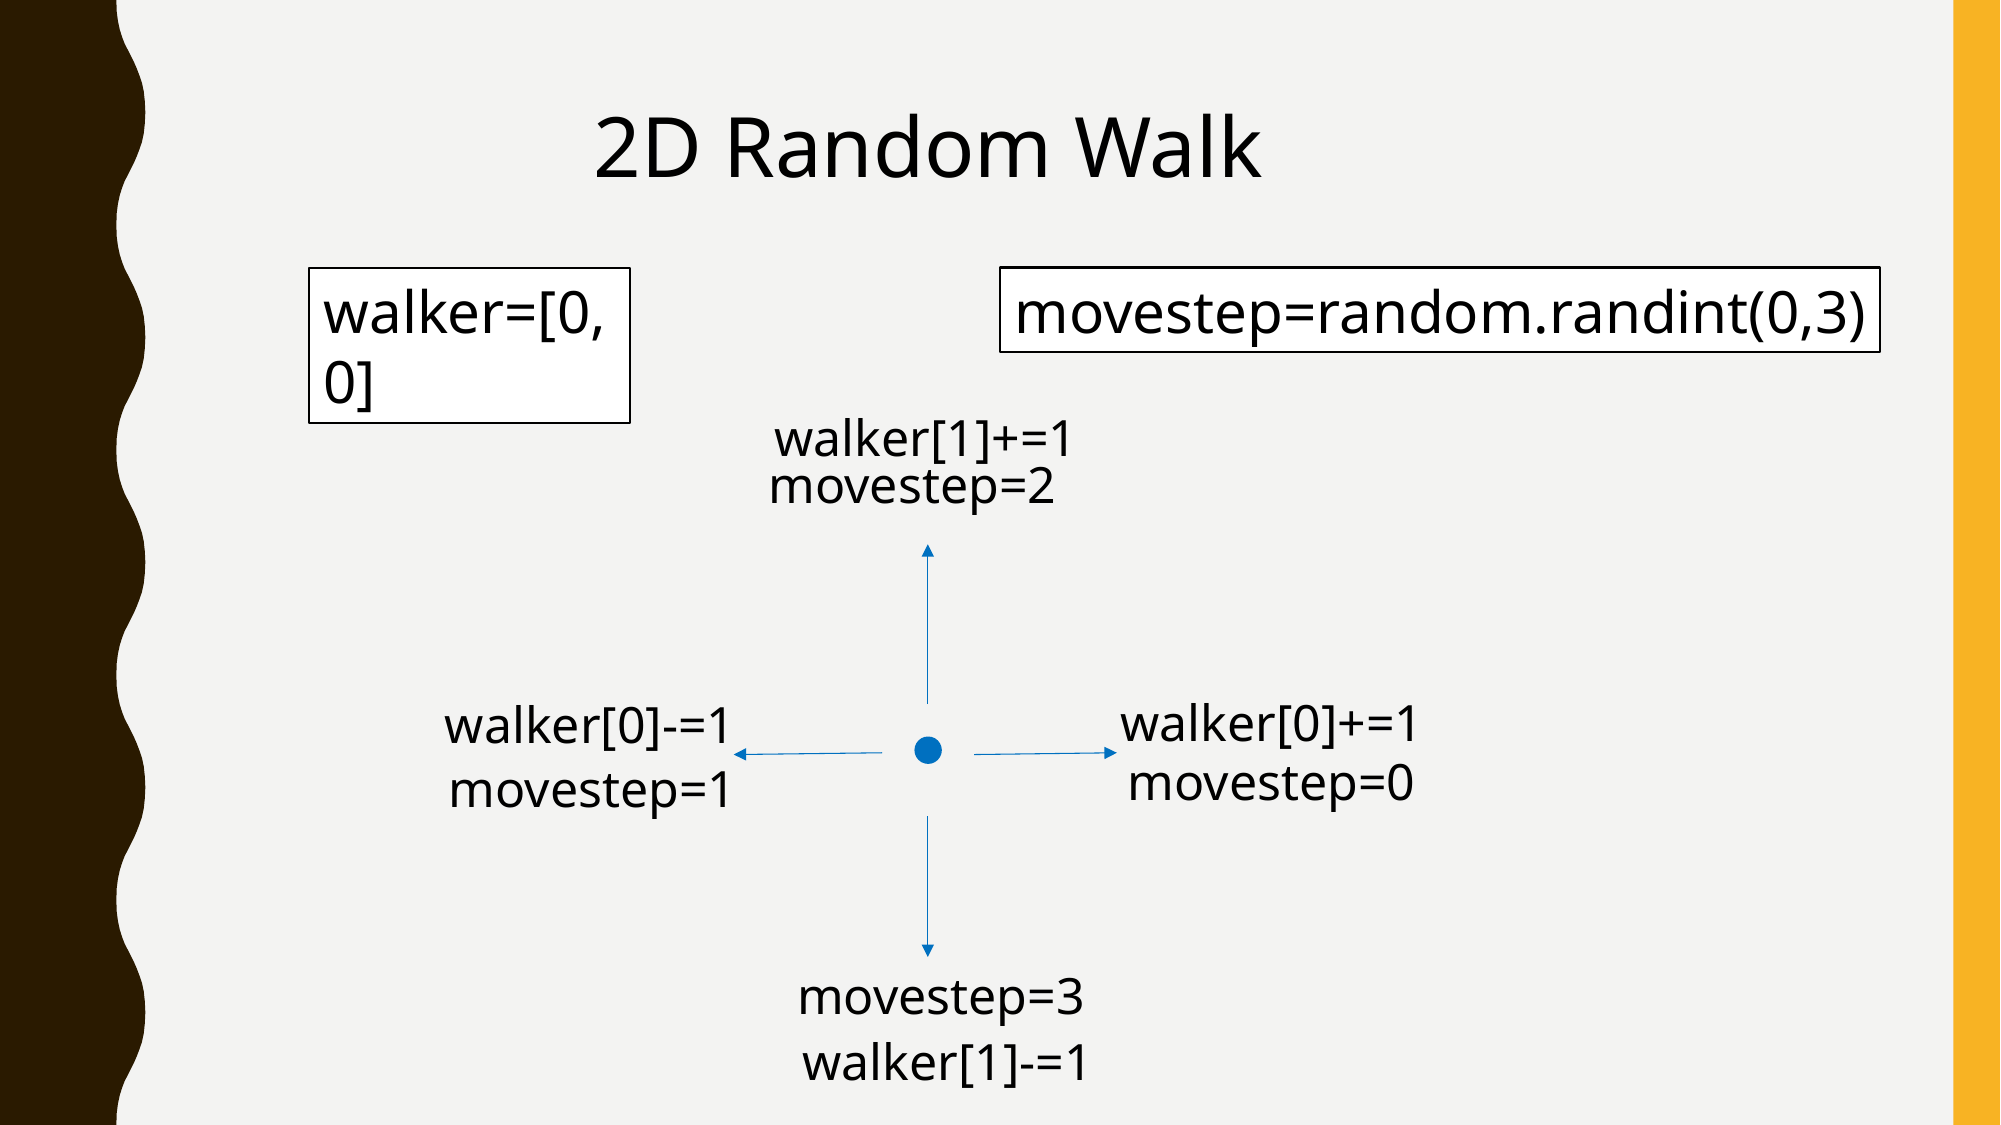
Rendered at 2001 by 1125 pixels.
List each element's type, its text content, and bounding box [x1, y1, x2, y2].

text_box movestep=3 [782, 956, 1100, 1032]
text_box 2D Random Walk [578, 86, 1311, 202]
text_box walker=[0,0] [308, 267, 631, 424]
text_box movestep=0 [1113, 743, 1431, 818]
text_box walker[0]-=1 [430, 686, 751, 762]
text_box walker[1]+=1 [759, 398, 1092, 474]
text_box movestep=random.randint(0,3) [999, 266, 1881, 353]
text_box movestep=1 [433, 750, 752, 826]
text_box [914, 736, 942, 764]
text_box walker[0]+=1 [1105, 683, 1439, 759]
text_box walker[1]-=1 [787, 1023, 1108, 1098]
text_box movestep=2 [753, 446, 1071, 522]
